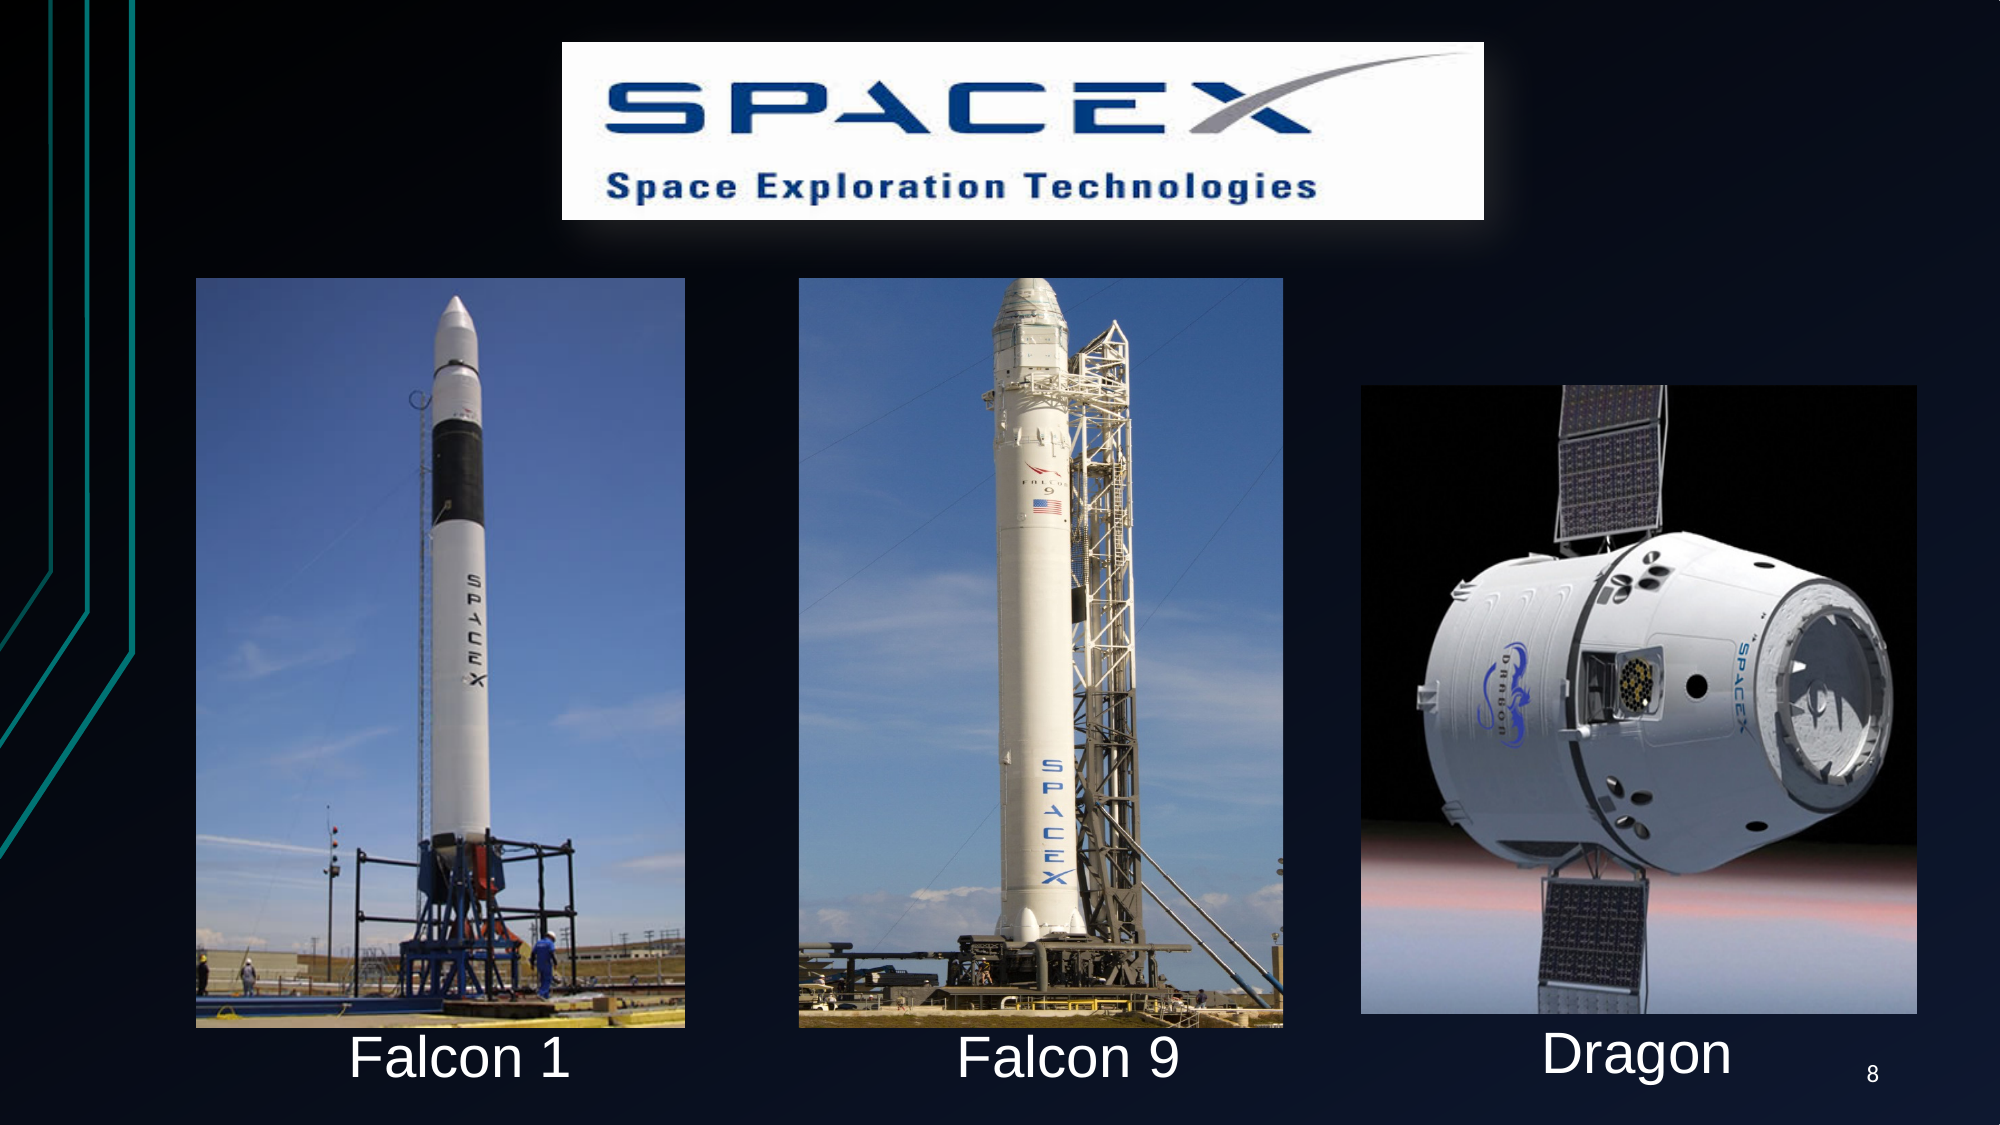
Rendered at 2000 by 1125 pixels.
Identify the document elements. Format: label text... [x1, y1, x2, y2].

picture [798, 277, 1284, 1029]
text_box Falcon 9 [942, 1036, 1196, 1097]
text_box Dragon [1526, 1022, 1749, 1093]
picture [1360, 385, 1918, 1014]
text_box Falcon 1 [333, 1037, 588, 1097]
picture [562, 42, 1485, 220]
slide_number 8 [1732, 1042, 1900, 1103]
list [196, 278, 686, 1029]
